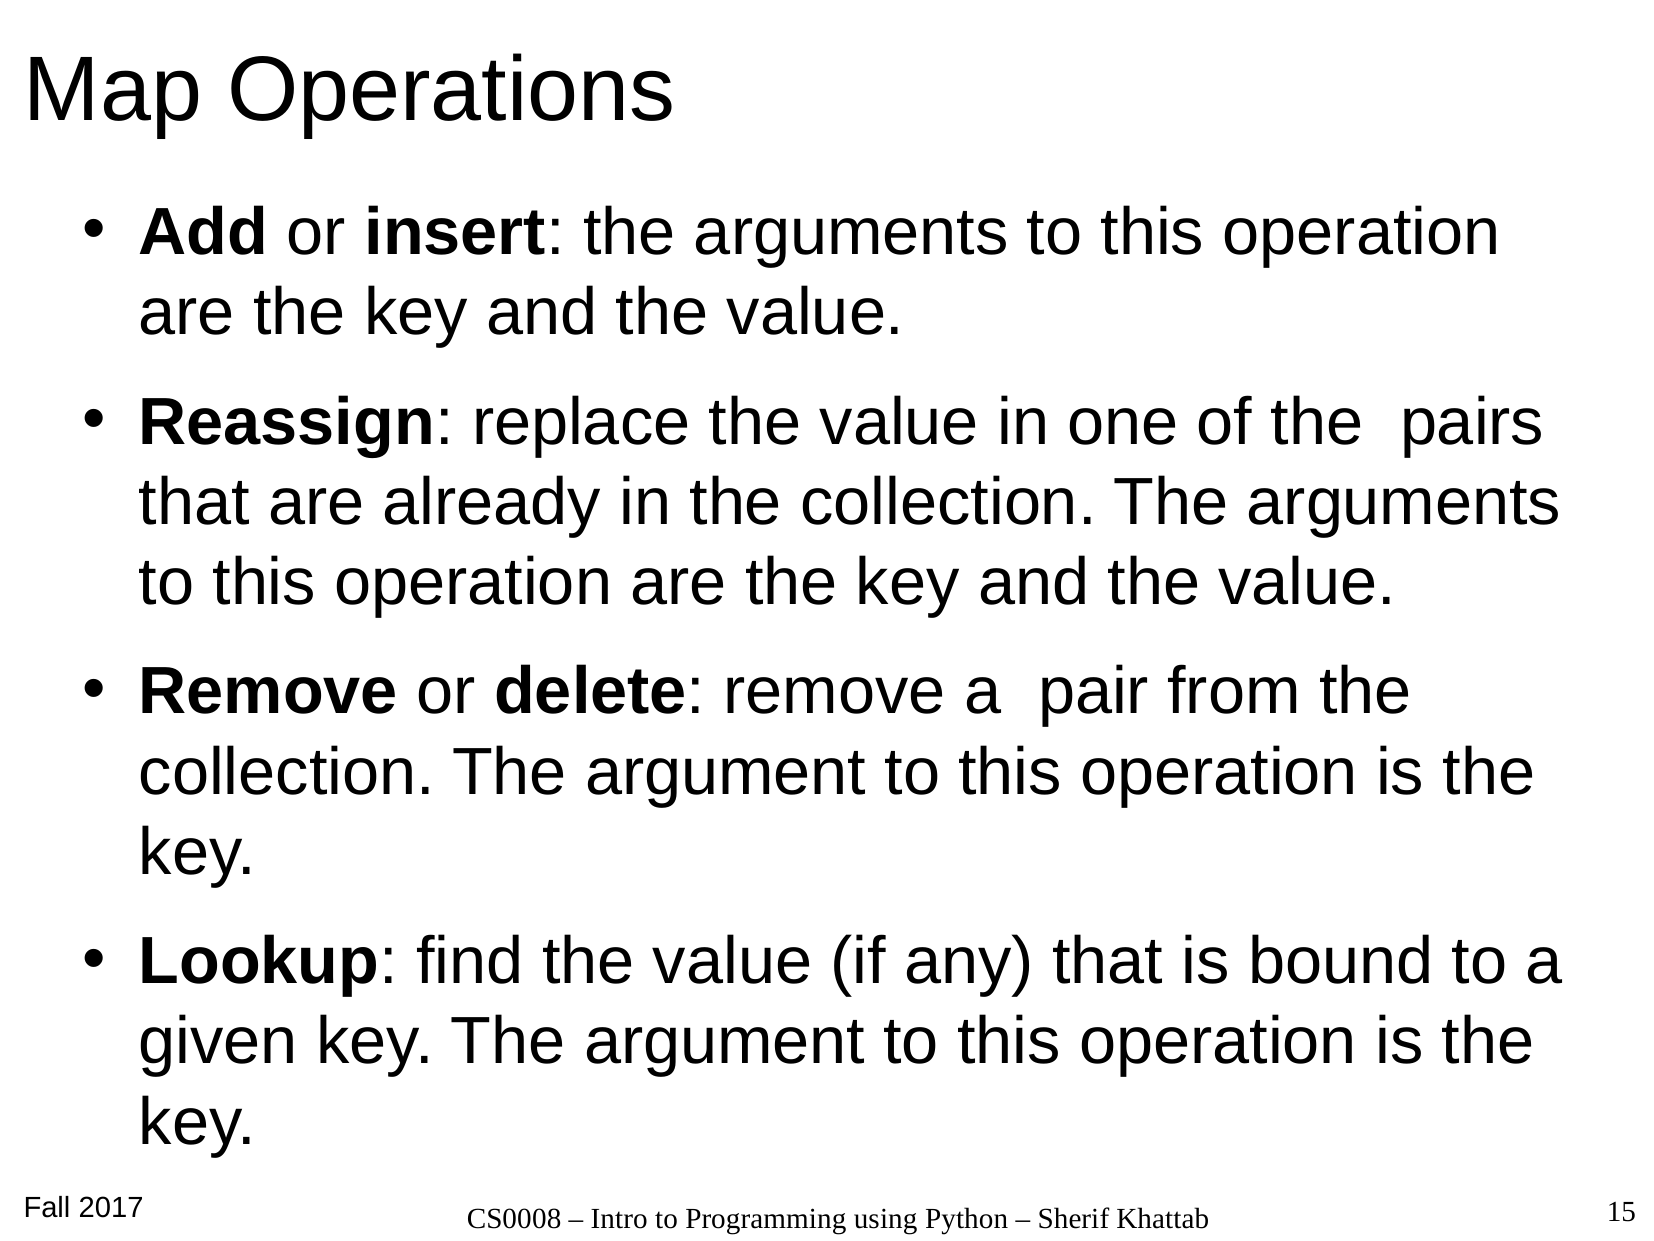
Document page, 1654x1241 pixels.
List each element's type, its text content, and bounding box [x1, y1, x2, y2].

title Map Operations [23, 0, 1654, 200]
slide_number 15 [1256, 1194, 1637, 1241]
list Add or insert: the arguments to this operation are the key and the value. Reassign: replace the value in one of the pairs that are already in the collection. The arguments to this operation are the key and the value. Remove or delete: remove a pair from the collection. The argument to this operation is the key. Lookup: find the value (if any) that is bound to a given key. The argument to this operation is the key. [82, 187, 1566, 1160]
footer CS0008 – Intro to Programming using Python – Sherif Khattab [460, 1201, 1217, 1241]
slide_number Fall 2017 [23, 1194, 404, 1241]
